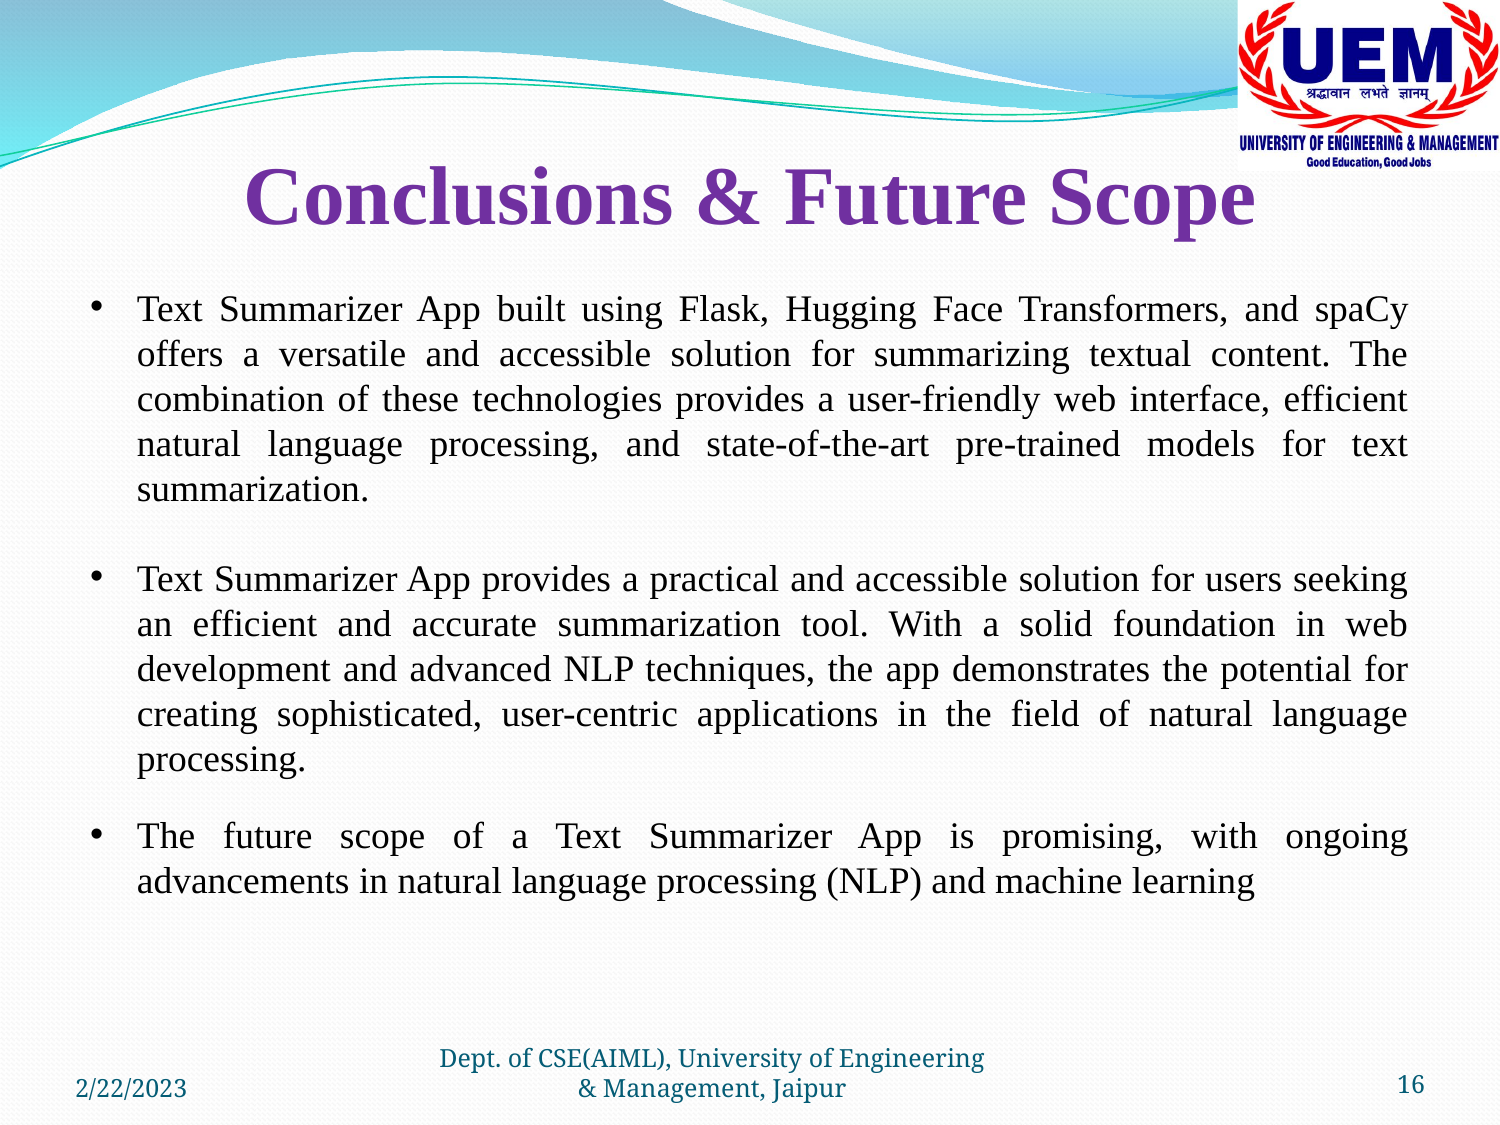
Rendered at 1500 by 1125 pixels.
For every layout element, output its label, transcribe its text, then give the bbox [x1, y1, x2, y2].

picture [839, 101, 1179, 120]
text_box Conclusions & Future Scope [75, 128, 1425, 241]
picture [24, 146, 53, 156]
picture [168, 78, 583, 117]
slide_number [75, 1042, 425, 1103]
text_box Text Summarizer App built using Flask, Hugging Face Transformers, and spaCy offers a versatile and accessible solution for summarizing textual content. The combination of these technologies provides a user-friendly web interface, efficient natural language processing, and state-of-the-art pre-trained models for text summarization. Text Summarizer App provides a practical and accessible solution for users seeking an efficient and accurate summarization tool. With a solid foundation in web development and advanced NLP techniques, the app demonstrates the potential for creating sophisticated, user-centric applications in the field of natural language processing. The future scope of a Text Summarizer App is promising, with ongoing advancements in natural language processing (NLP) and machine learning [75, 276, 1425, 996]
slide_number 16 [1299, 1042, 1425, 1103]
picture [0, 0, 1500, 1125]
footer Dept. of CSE(AIML), University of Engineering & Management, Jaipur [437, 1042, 988, 1103]
